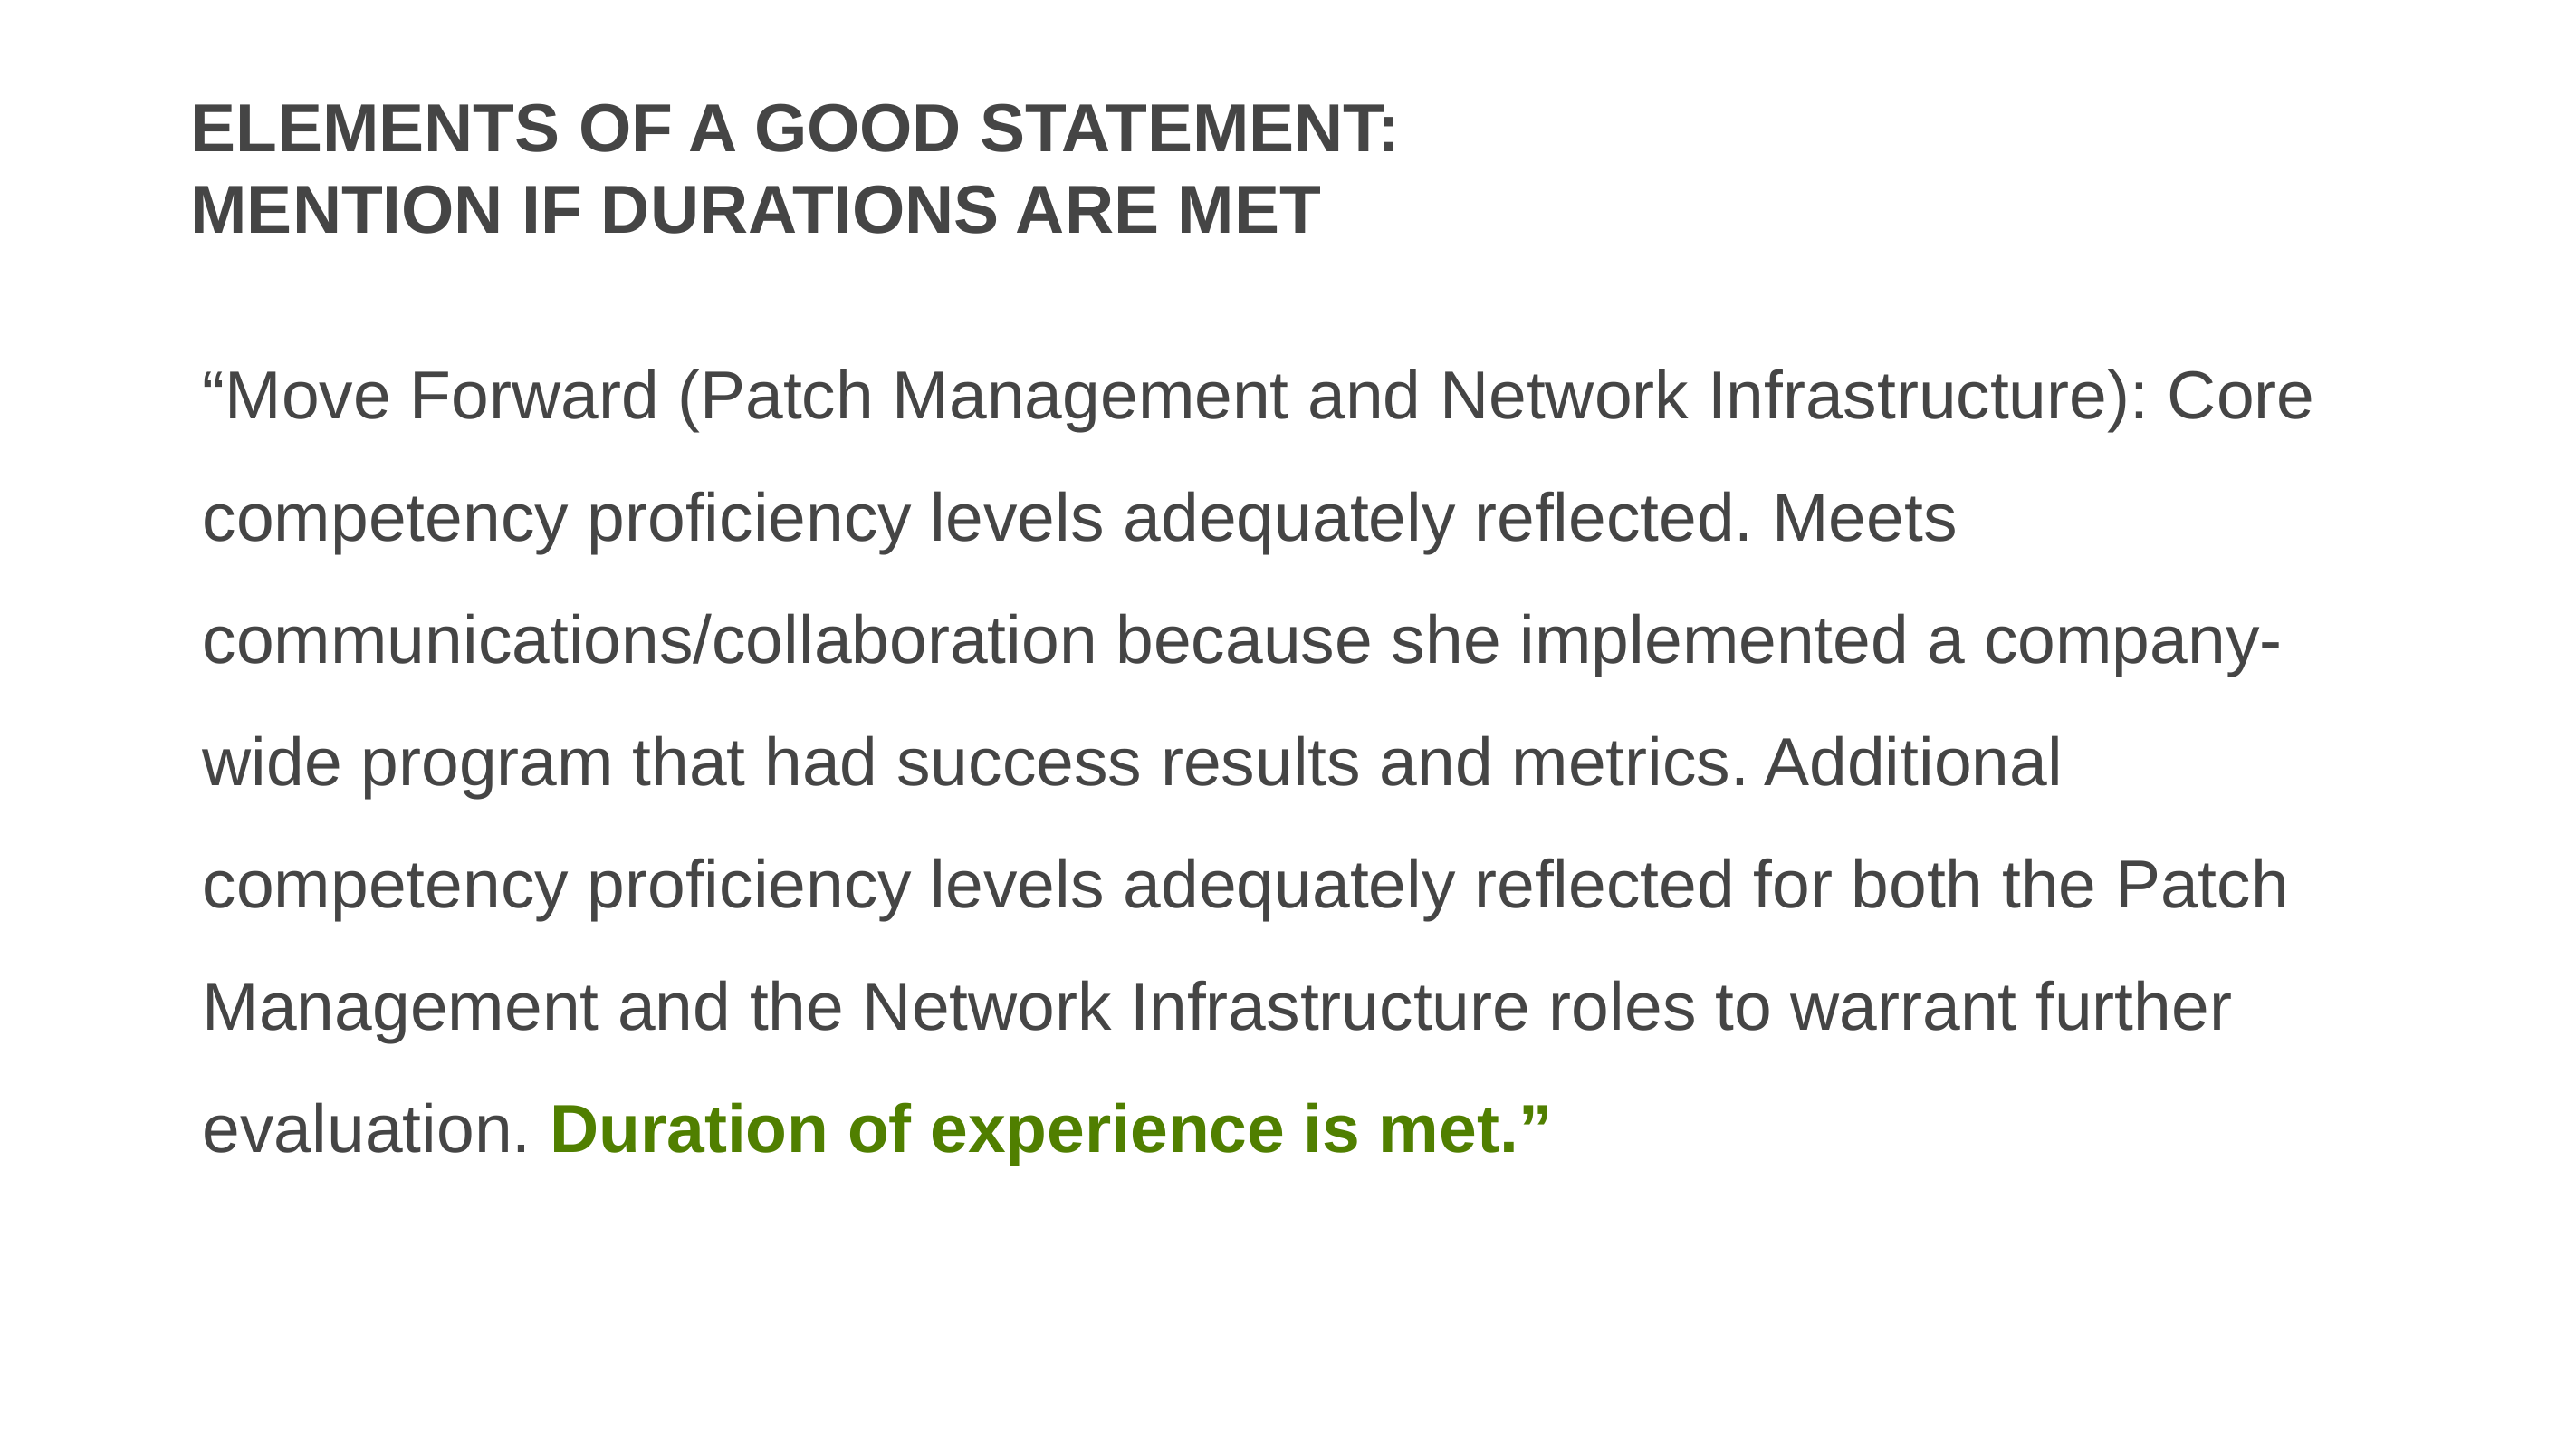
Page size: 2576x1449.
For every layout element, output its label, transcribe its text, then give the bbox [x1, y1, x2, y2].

title Elements of a good statement: mention if durations are met [177, 77, 2399, 269]
list “Move Forward (Patch Management and Network Infrastructure): Core competency proficiency levels adequately reflected. Meets communications/collaboration because she implemented a company-wide program that had success results and metrics. Additional competency proficiency levels adequately reflected for both the Patch Management and the Network Infrastructure roles to warrant further evaluation. Duration of experience is met.” [177, 310, 2399, 1370]
